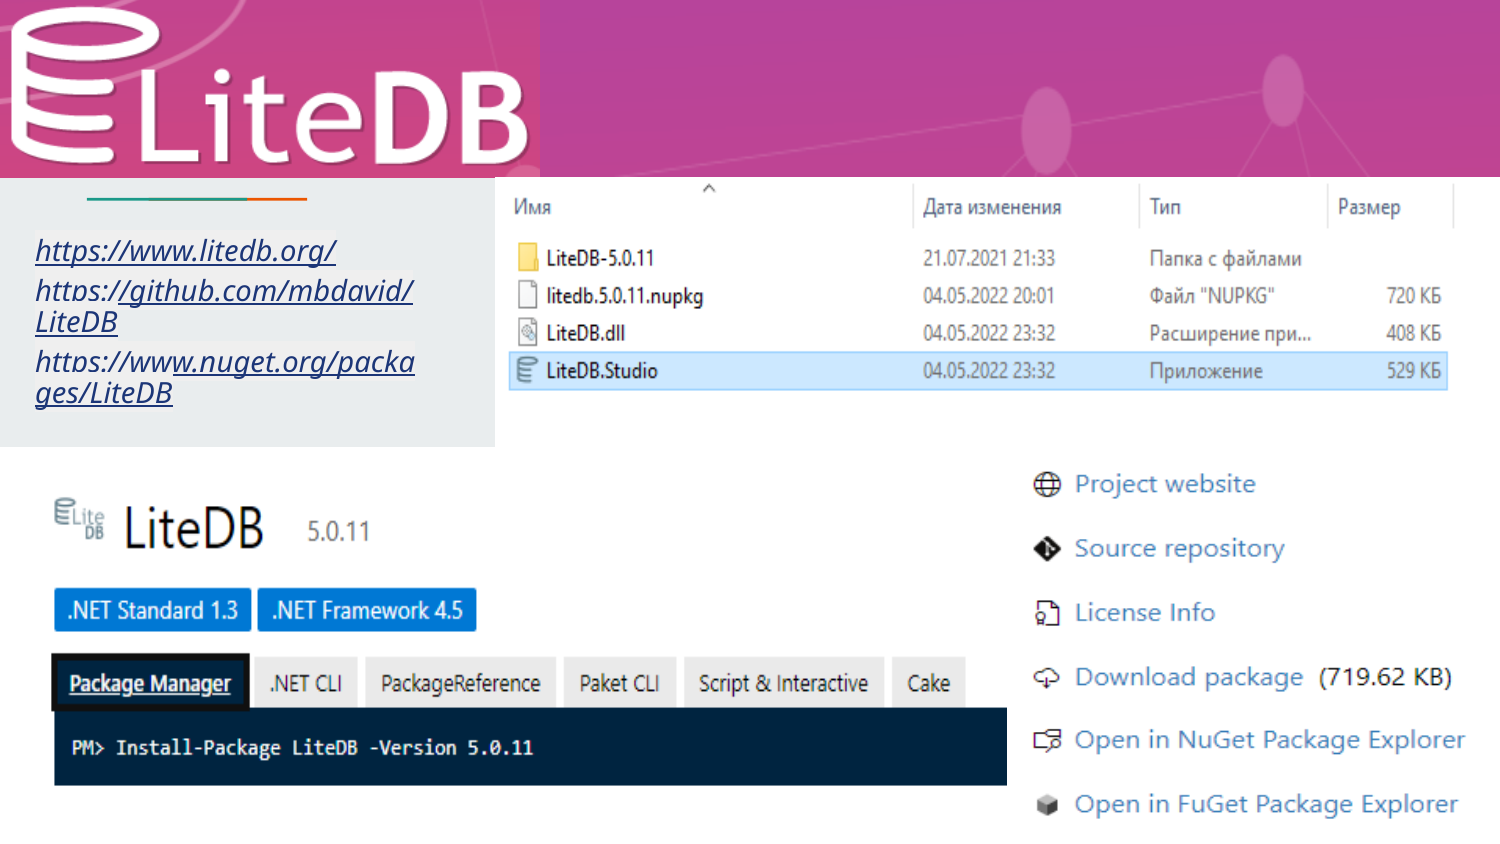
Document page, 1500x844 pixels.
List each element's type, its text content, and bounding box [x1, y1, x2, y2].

picture [0, 0, 1500, 844]
subtitle https://www.litedb.org/ https://github.com/mbdavid/LiteDB https://www.nuget.org/packages/LiteDB [20, 215, 439, 422]
